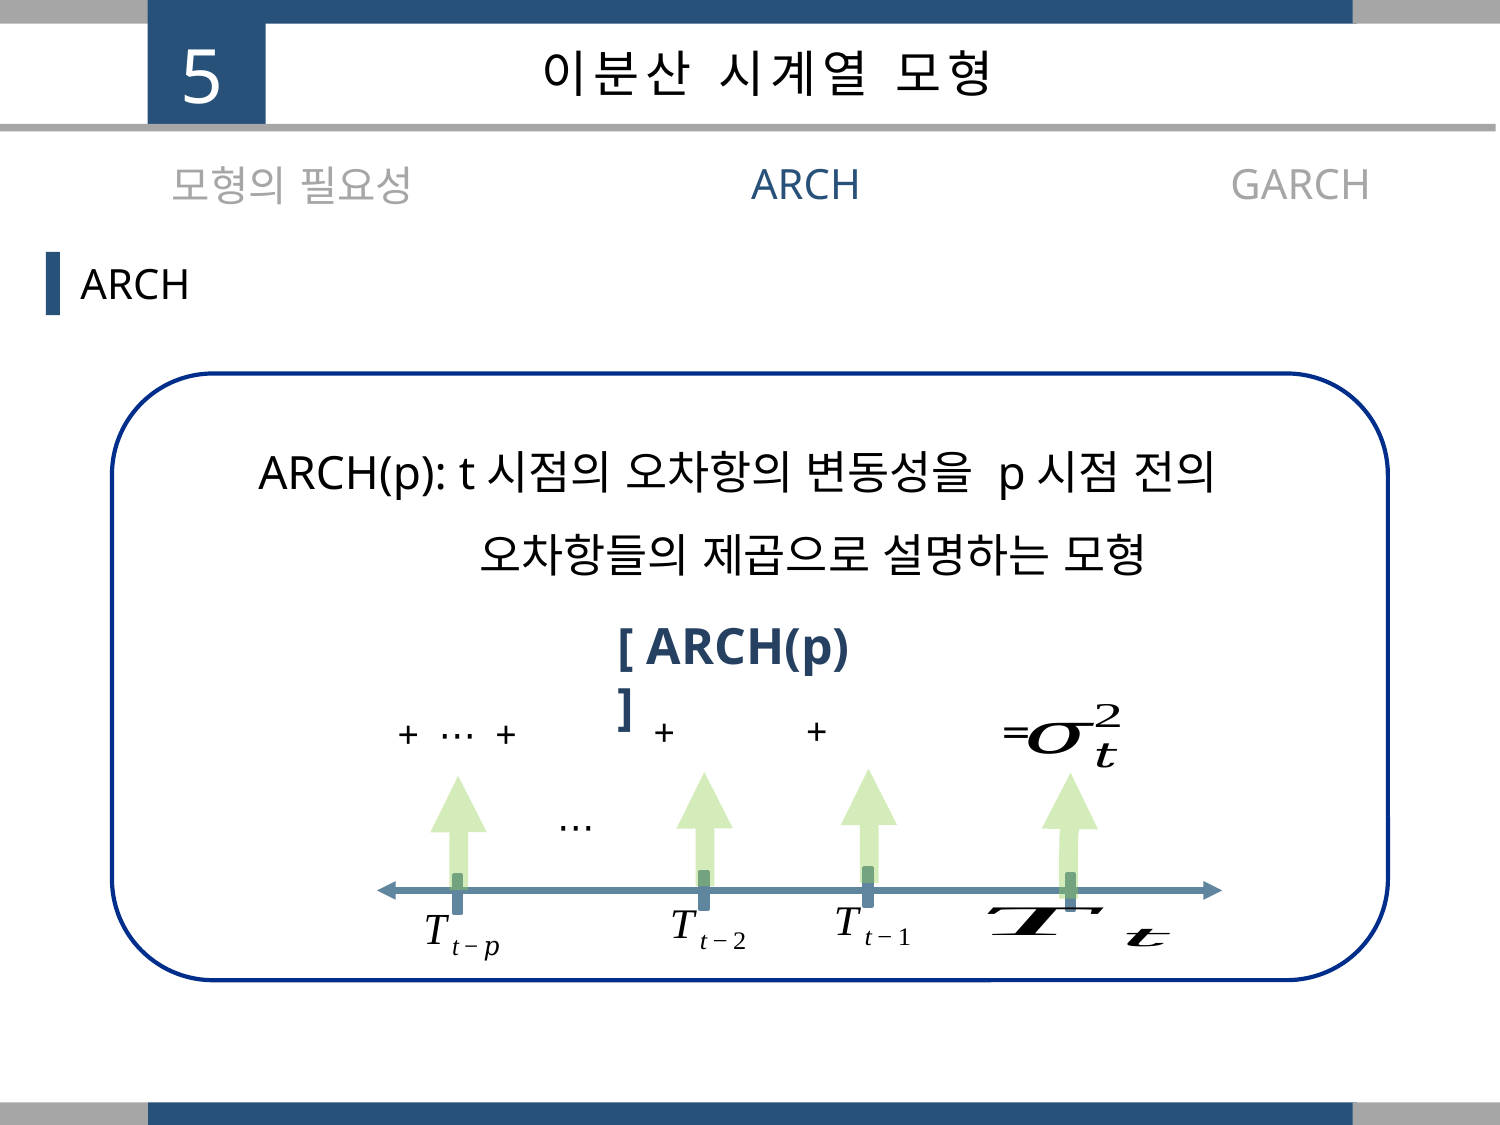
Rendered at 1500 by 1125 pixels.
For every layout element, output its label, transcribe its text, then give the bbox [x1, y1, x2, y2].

text_box [452, 899, 463, 915]
text_box ARCH(p): t시점의 오차항의 변동성을 p시점 전의 오차항들의 제곱으로 설명하는 모형 [178, 409, 1310, 589]
text_box [862, 899, 874, 908]
text_box = [986, 699, 1051, 759]
text_box ARCH [658, 150, 954, 216]
text_box GARCH [1105, 150, 1496, 216]
text_box [109, 371, 1391, 983]
text_box ⋯ [542, 795, 609, 856]
text_box [ ARCH(p) ] [602, 606, 886, 742]
text_box [0, 122, 1498, 133]
text_box [862, 883, 874, 889]
text_box [145, 0, 268, 122]
text_box [1065, 899, 1076, 907]
text_box [44, 250, 62, 317]
text_box [698, 899, 710, 911]
text_box 5 [136, 21, 267, 127]
text_box ARCH [65, 250, 206, 316]
text_box 이분산 시계열 모형 [454, 34, 1081, 110]
text_box 모형의 필요성 [80, 152, 507, 218]
